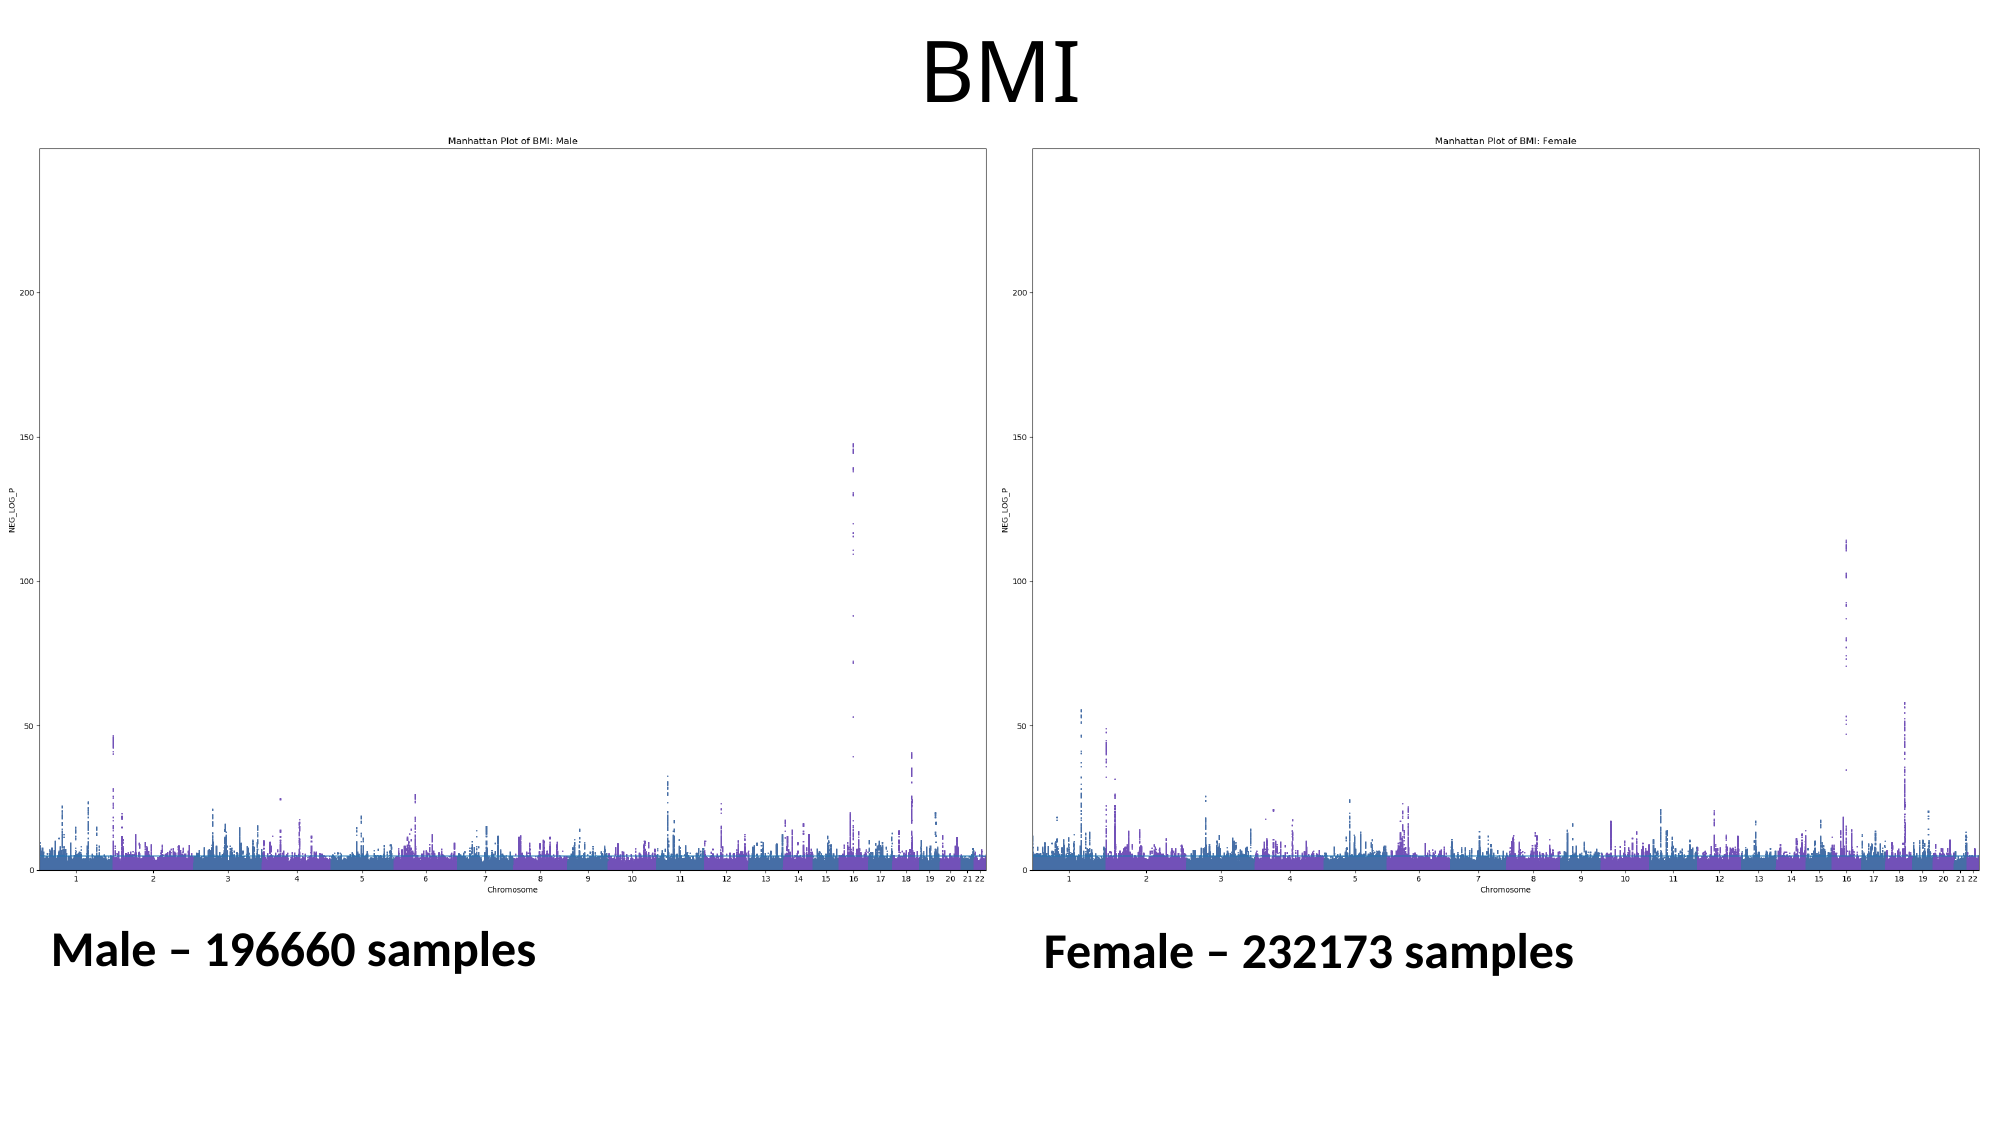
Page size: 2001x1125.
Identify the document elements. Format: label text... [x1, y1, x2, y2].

title BMI [137, 21, 1863, 129]
list Female – 232173 samples [1029, 914, 1880, 987]
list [993, 129, 1987, 902]
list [0, 129, 993, 902]
list Male – 196660 samples [35, 912, 882, 985]
